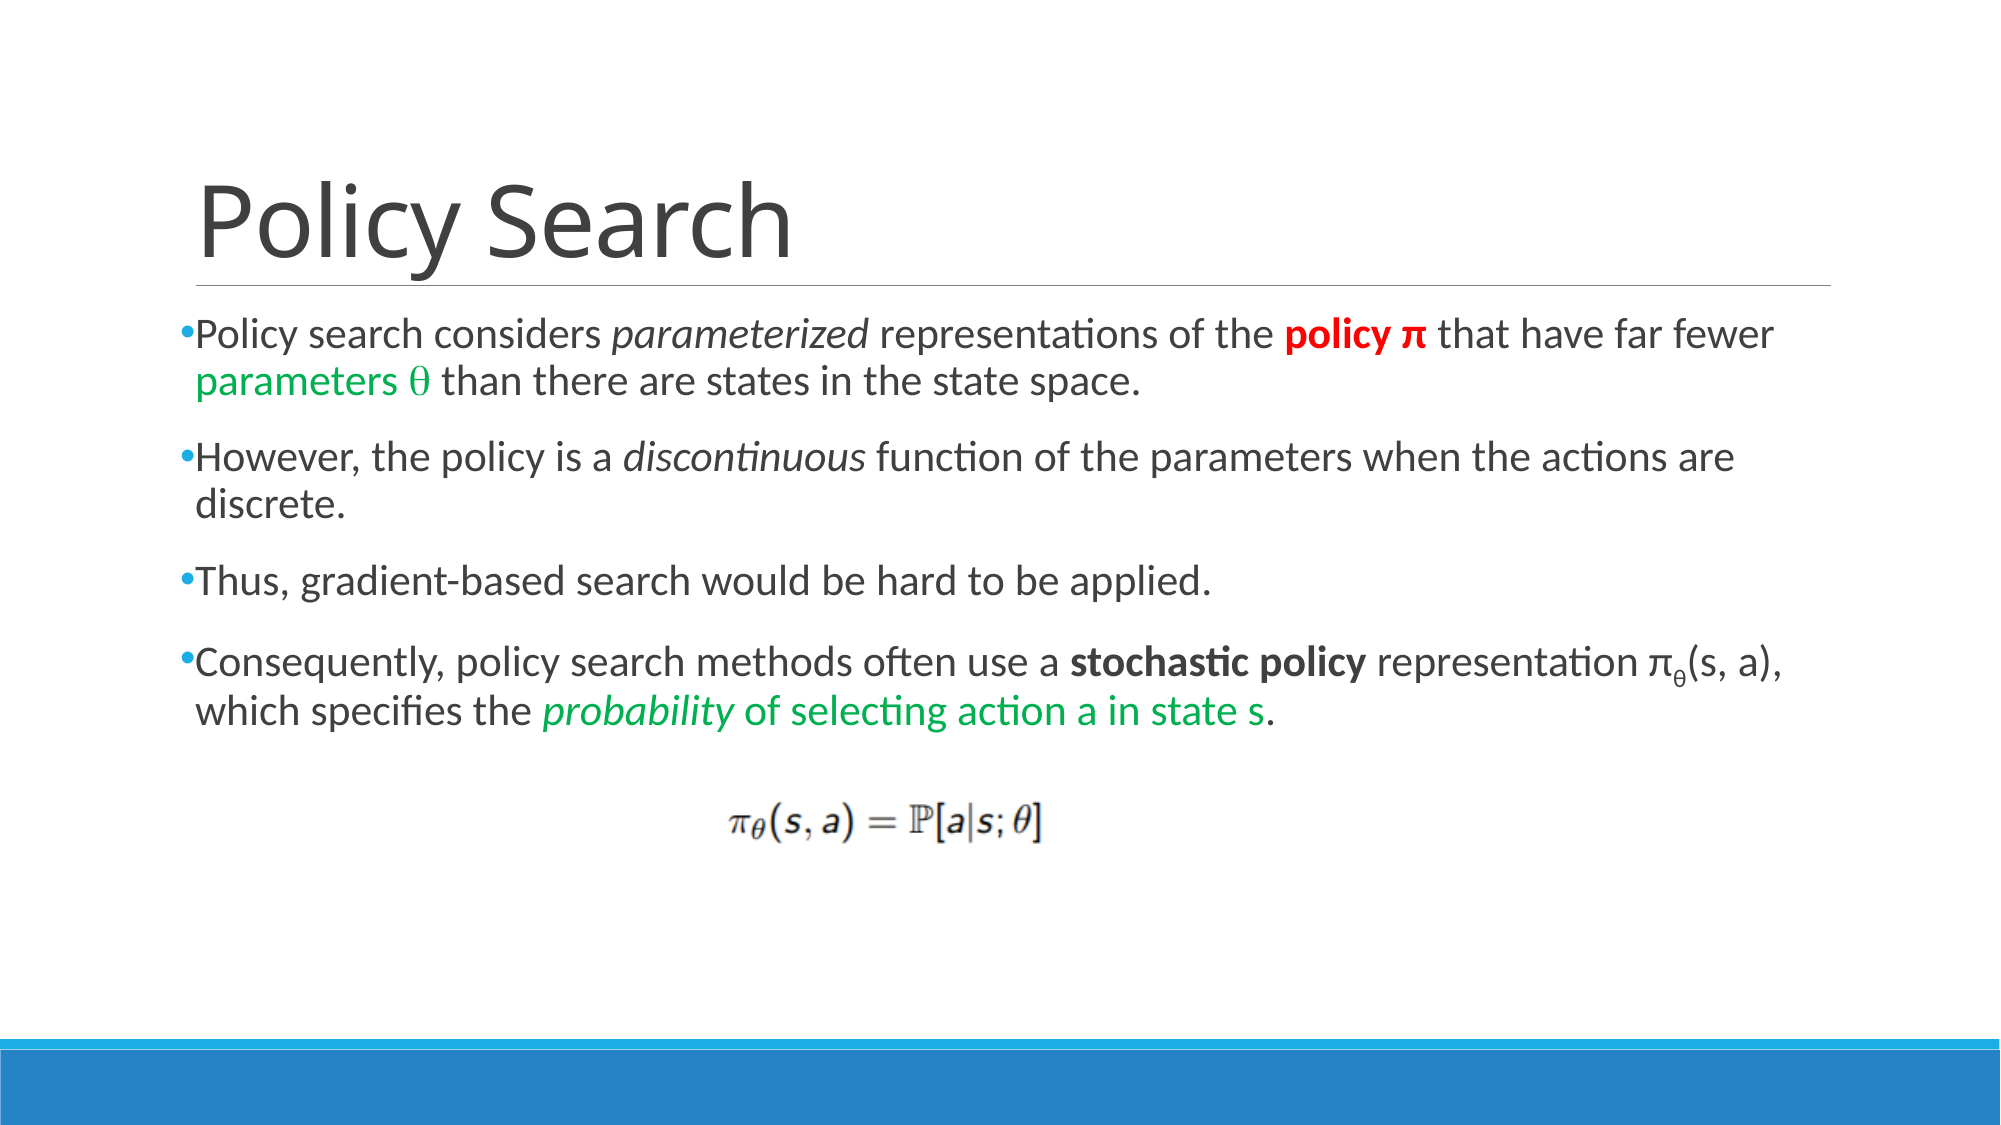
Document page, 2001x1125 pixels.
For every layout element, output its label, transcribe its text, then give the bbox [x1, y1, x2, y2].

picture [694, 777, 1107, 878]
title Policy Search [180, 47, 1830, 285]
list Policy search considers parameterized representations of the policy π that have far fewer parameters  than there are states in the state space. However, the policy is a discontinuous function of the parameters when the actions are discrete. Thus, gradient-based search would be hard to be applied. Consequently, policy search methods often use a stochastic policy representation πθ(s, a), which specifies the probability of selecting action a in state s. [180, 302, 1830, 963]
